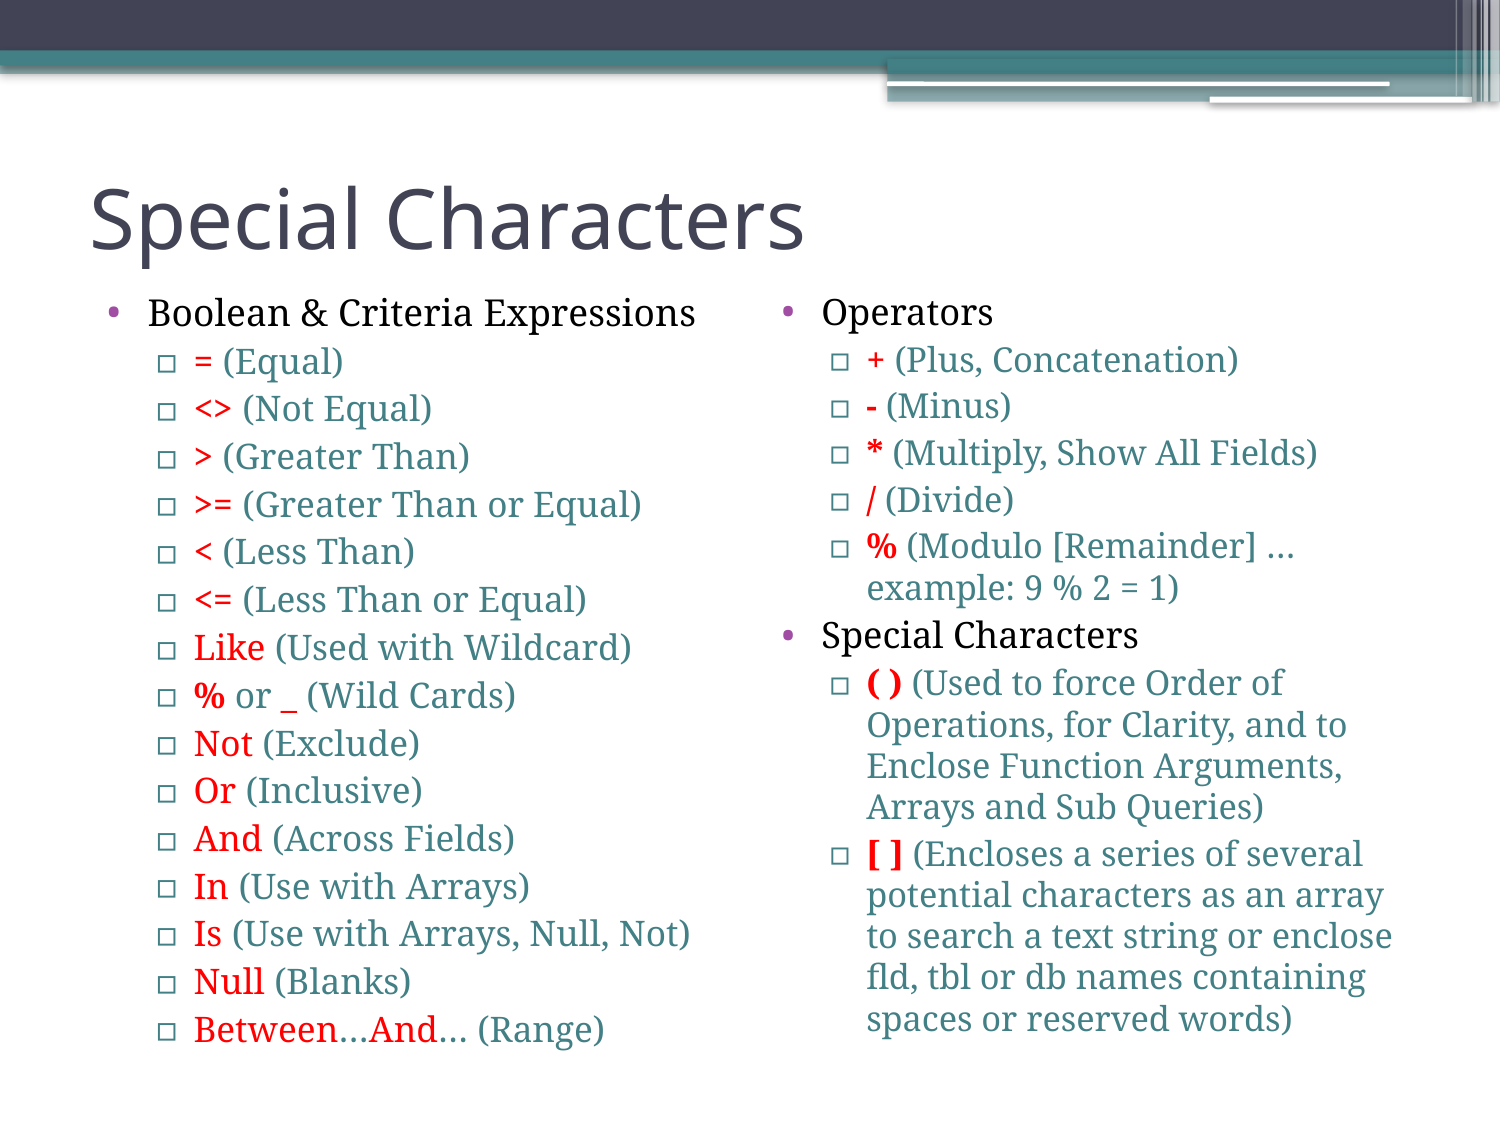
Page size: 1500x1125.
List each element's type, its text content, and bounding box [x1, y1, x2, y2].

title Special Characters [75, 153, 1425, 279]
list Boolean & Criteria Expressions = (Equal) <> (Not Equal) > (Greater Than) >= (Greater Than or Equal) < (Less Than) <= (Less Than or Equal) Like (Used with Wildcard) % or _ (Wild Cards) Not (Exclude) Or (Inclusive) And (Across Fields) In (Use with Arrays) Is (Use with Arrays, Null, Not) Null (Blanks) Between…And… (Range) [75, 281, 750, 1063]
list Operators + (Plus, Concatenation) - (Minus) * (Multiply, Show All Fields) / (Divide) % (Modulo [Remainder] … example: 9 % 2 = 1) Special Characters ( ) (Used to force Order of Operations, for Clarity, and to Enclose Function Arguments, Arrays and Sub Queries) [ ] (Encloses a series of several potential characters as an array to search a text string or enclose fld, tbl or db names containing spaces or reserved words) [750, 281, 1425, 1063]
